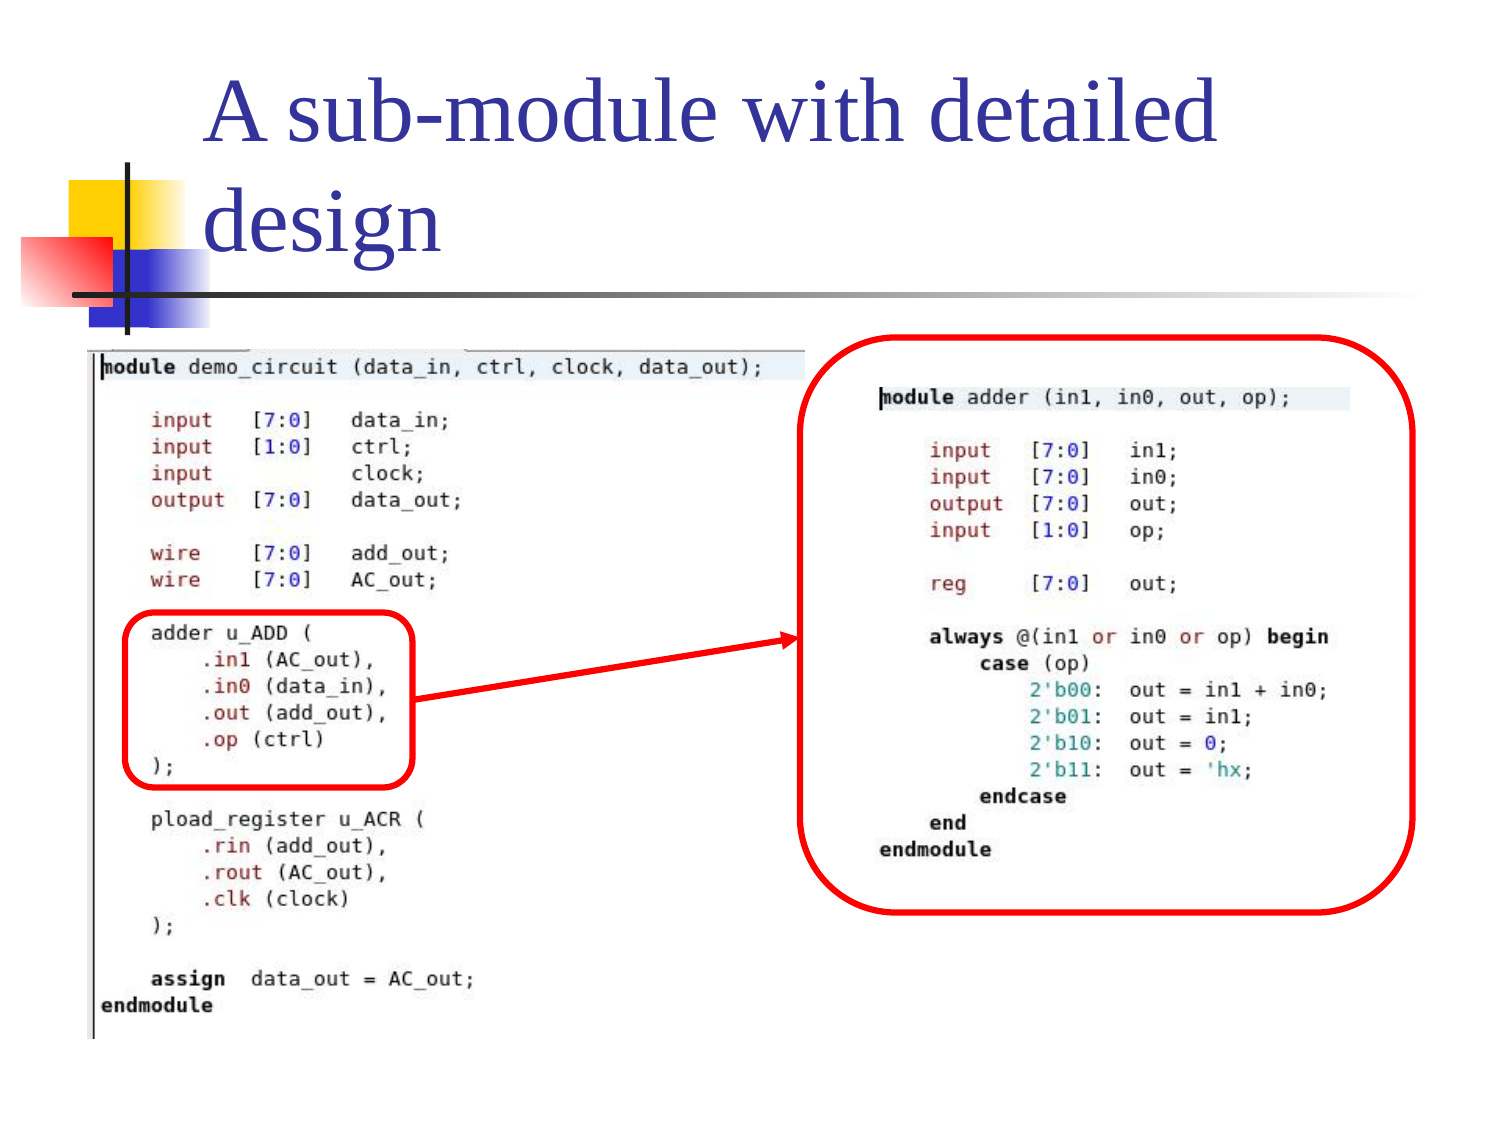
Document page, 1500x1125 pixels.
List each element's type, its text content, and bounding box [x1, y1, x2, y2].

picture [87, 349, 805, 1040]
picture [874, 387, 1351, 891]
title A sub-module with detailed design [187, 37, 1466, 278]
text_box [808, 337, 1413, 913]
